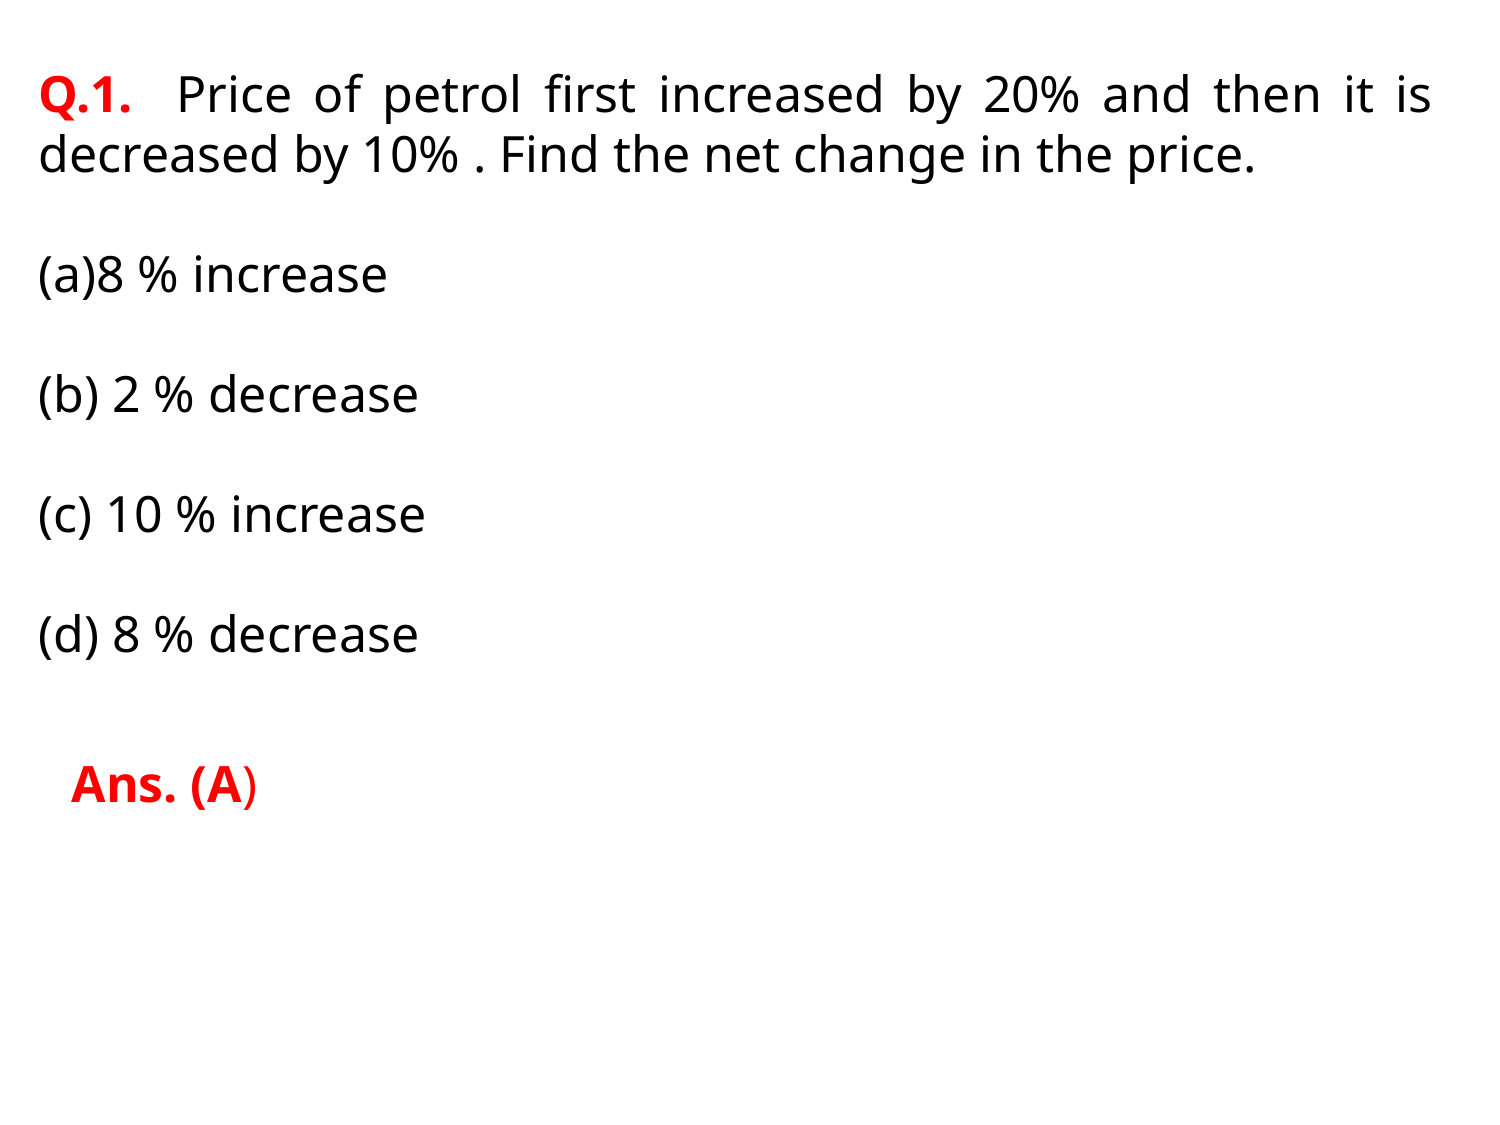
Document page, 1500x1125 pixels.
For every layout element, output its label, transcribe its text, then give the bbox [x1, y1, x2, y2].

text_box Ans. (A) [56, 744, 404, 820]
text_box Q.1. Price of petrol first increased by 20% and then it is decreased by 10% . Find the net change in the price. 8 % increase 2 % decrease 10 % increase 8 % decrease [23, 55, 1449, 671]
